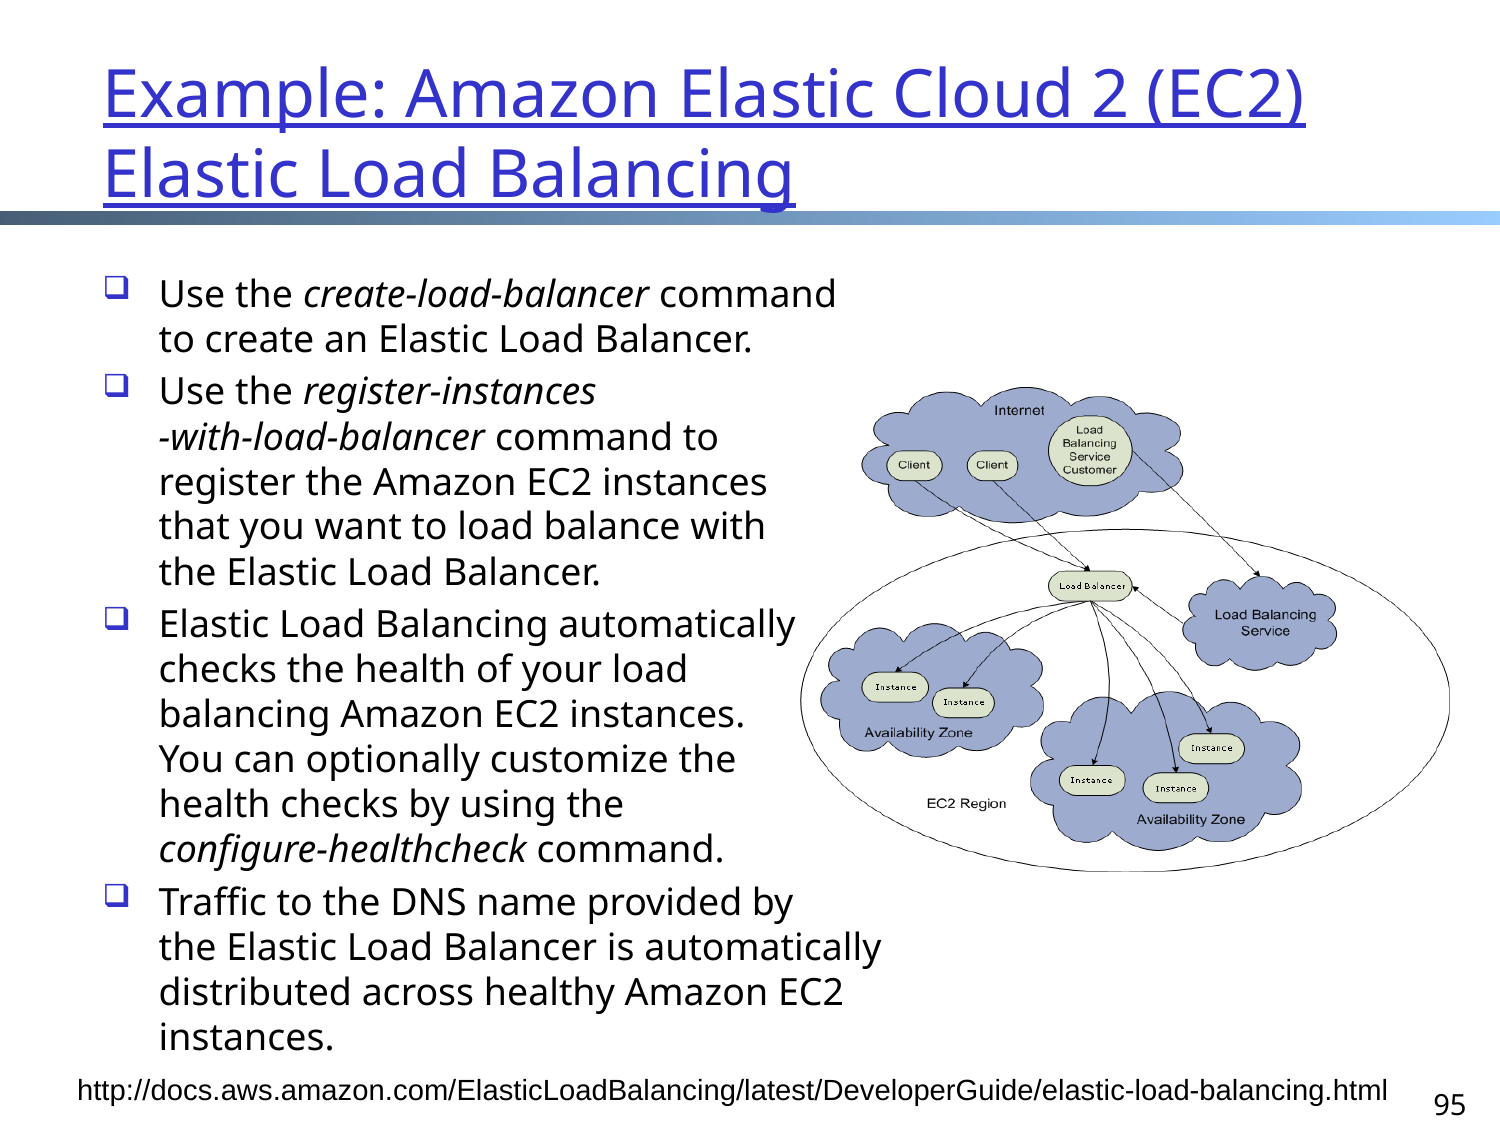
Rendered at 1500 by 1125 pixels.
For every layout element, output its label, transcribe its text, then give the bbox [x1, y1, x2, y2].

list Use the create-load-balancer command to create an Elastic Load Balancer. Use the register-instances -with-load-balancer command to register the Amazon EC2 instances that you want to load balance with the Elastic Load Balancer. Elastic Load Balancing automatically checks the health of your load balancing Amazon EC2 instances. You can optionally customize the health checks by using the configure-healthcheck command. Traffic to the DNS name provided by the Elastic Load Balancer is automatically distributed across healthy Amazon EC2 instances. [87, 262, 1038, 1025]
title Example: Amazon Elastic Cloud 2 (EC2) Elastic Load Balancing [87, 37, 1363, 225]
text_box http://docs.aws.amazon.com/ElasticLoadBalancing/latest/DeveloperGuide/elastic-load-balancing.html [62, 1064, 1413, 1114]
picture [799, 387, 1450, 872]
slide_number 95 [1406, 1078, 1482, 1125]
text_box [1424, 212, 1428, 224]
